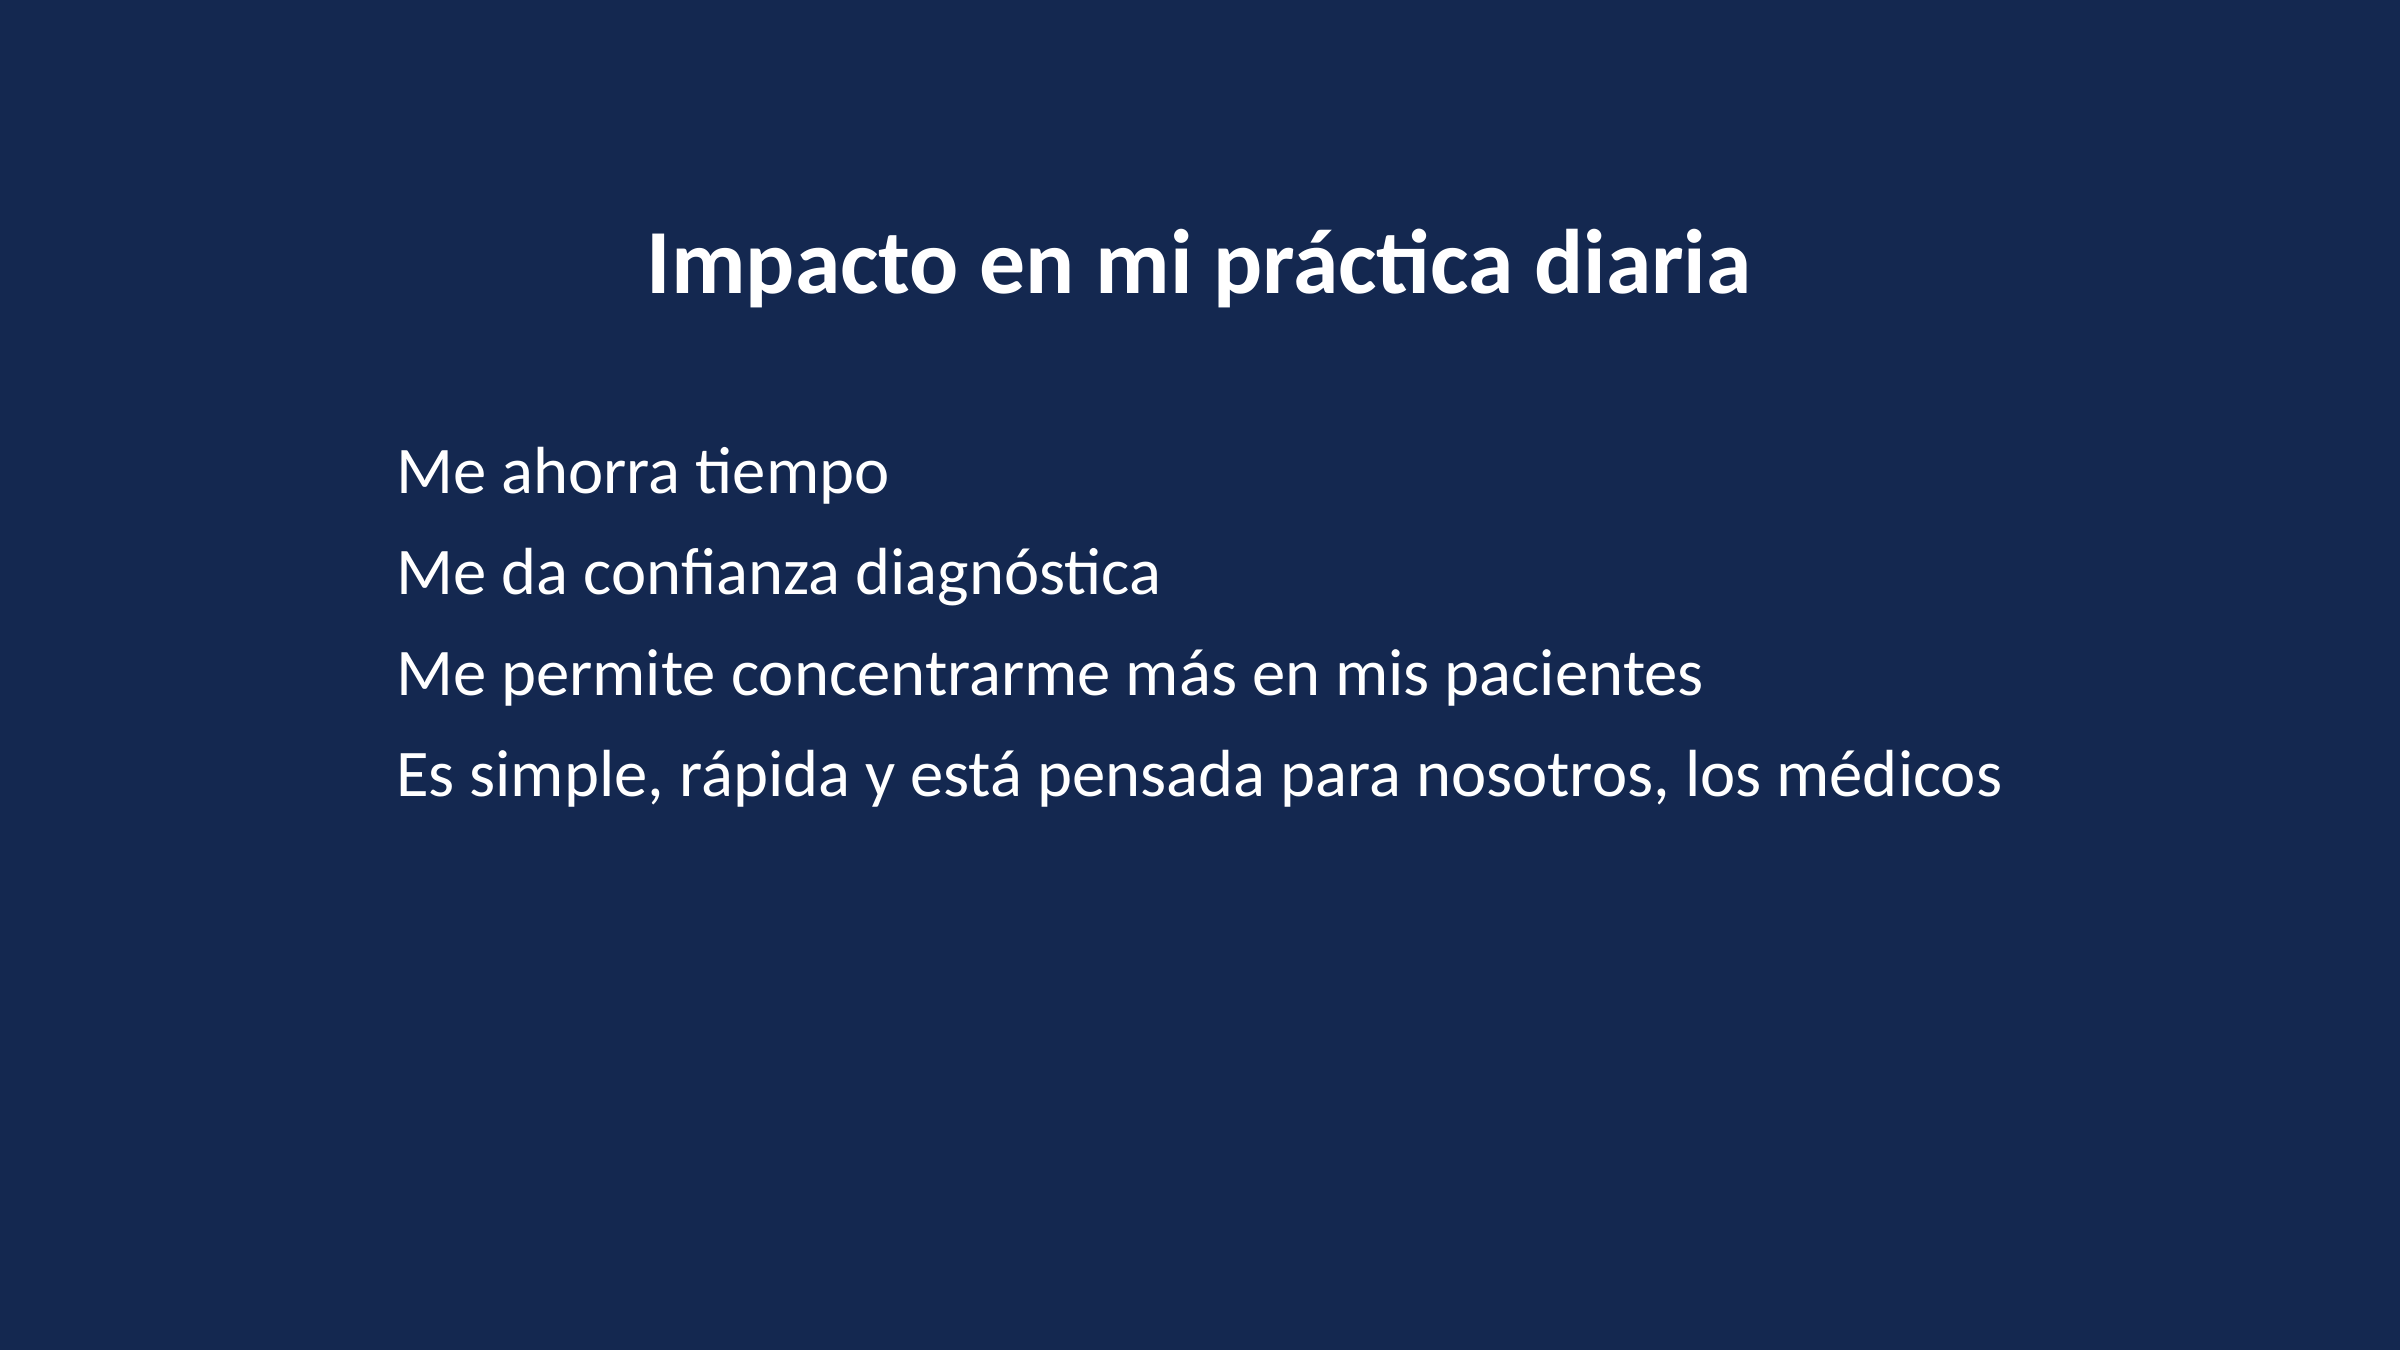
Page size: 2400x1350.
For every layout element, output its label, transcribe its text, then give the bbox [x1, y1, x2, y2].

text_box Impacto en mi práctica diaria [632, 149, 1768, 320]
text_box Me ahorra tiempo Me da confianza diagnóstica Me permite concentrarme más en mis pacientes Es simple, rápida y está pensada para nosotros, los médicos [381, 374, 2019, 818]
